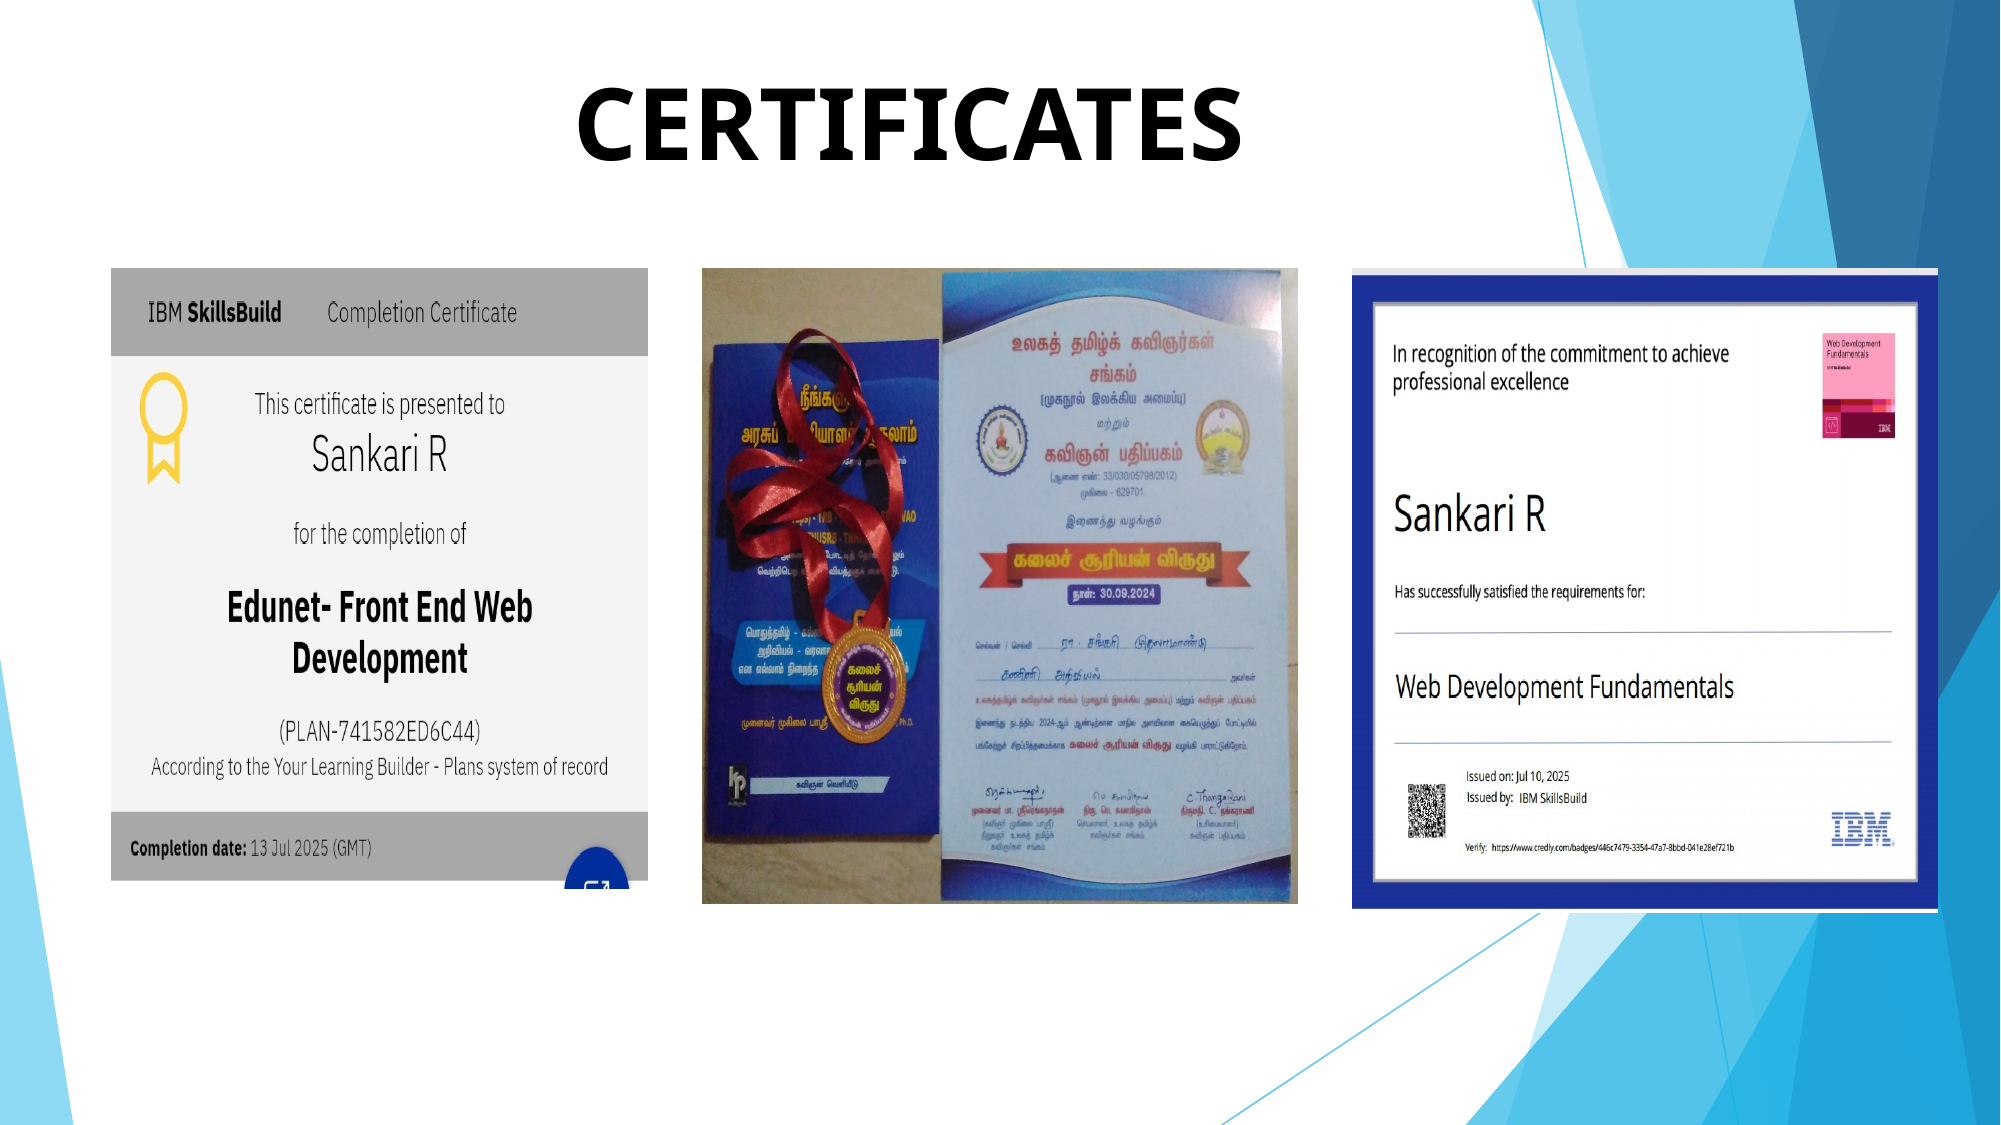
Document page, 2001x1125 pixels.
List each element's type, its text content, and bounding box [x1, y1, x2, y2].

title CERTIFICATES [573, 60, 2000, 180]
picture [701, 268, 1298, 905]
picture [1351, 268, 1938, 914]
picture [111, 268, 649, 890]
